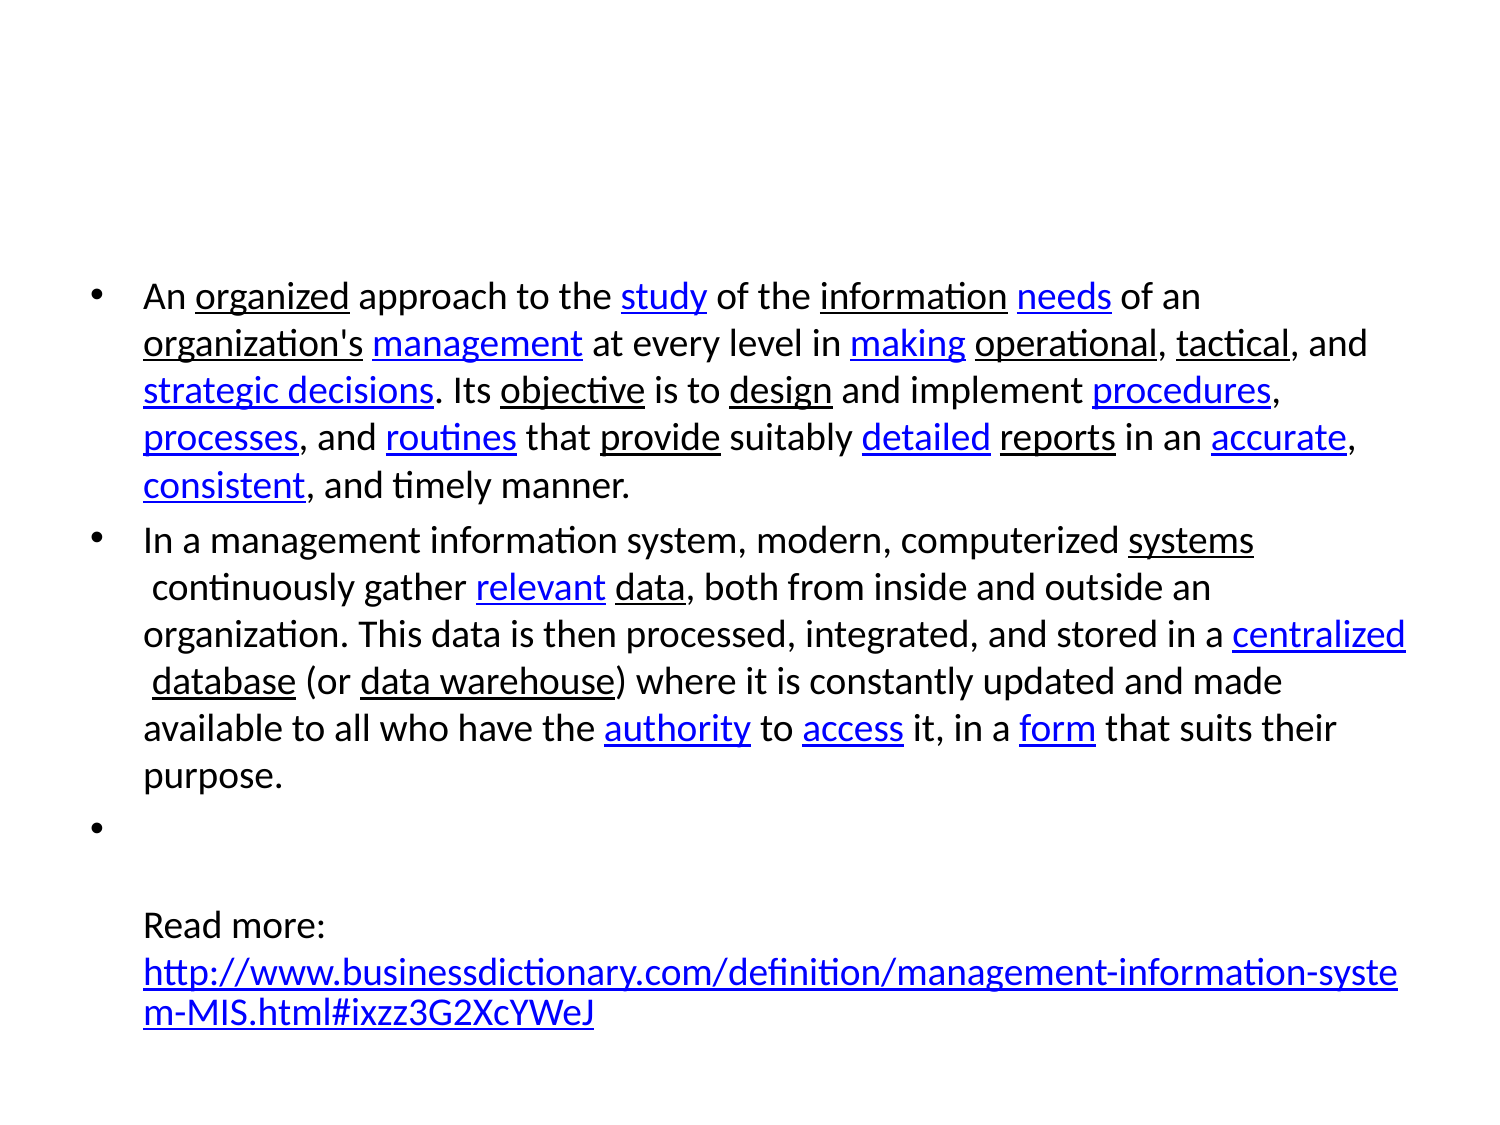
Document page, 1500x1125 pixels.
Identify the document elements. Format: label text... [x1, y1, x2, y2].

list An organized approach to the study of the information needs of an organization's management at every level in making operational, tactical, and strategic decisions. Its objective is to design and implement procedures, processes, and routines that provide suitably detailed reports in an accurate, consistent, and timely manner. In a management information system, modern, computerized systems continuously gather relevant data, both from inside and outside an organization. This data is then processed, integrated, and stored in a centralized database (or data warehouse) where it is constantly updated and made available to all who have the authority to access it, in a form that suits their purpose. Read more: http://www.businessdictionary.com/definition/management-information-system-MIS.html#ixzz3G2XcYWeJ [75, 262, 1425, 1005]
